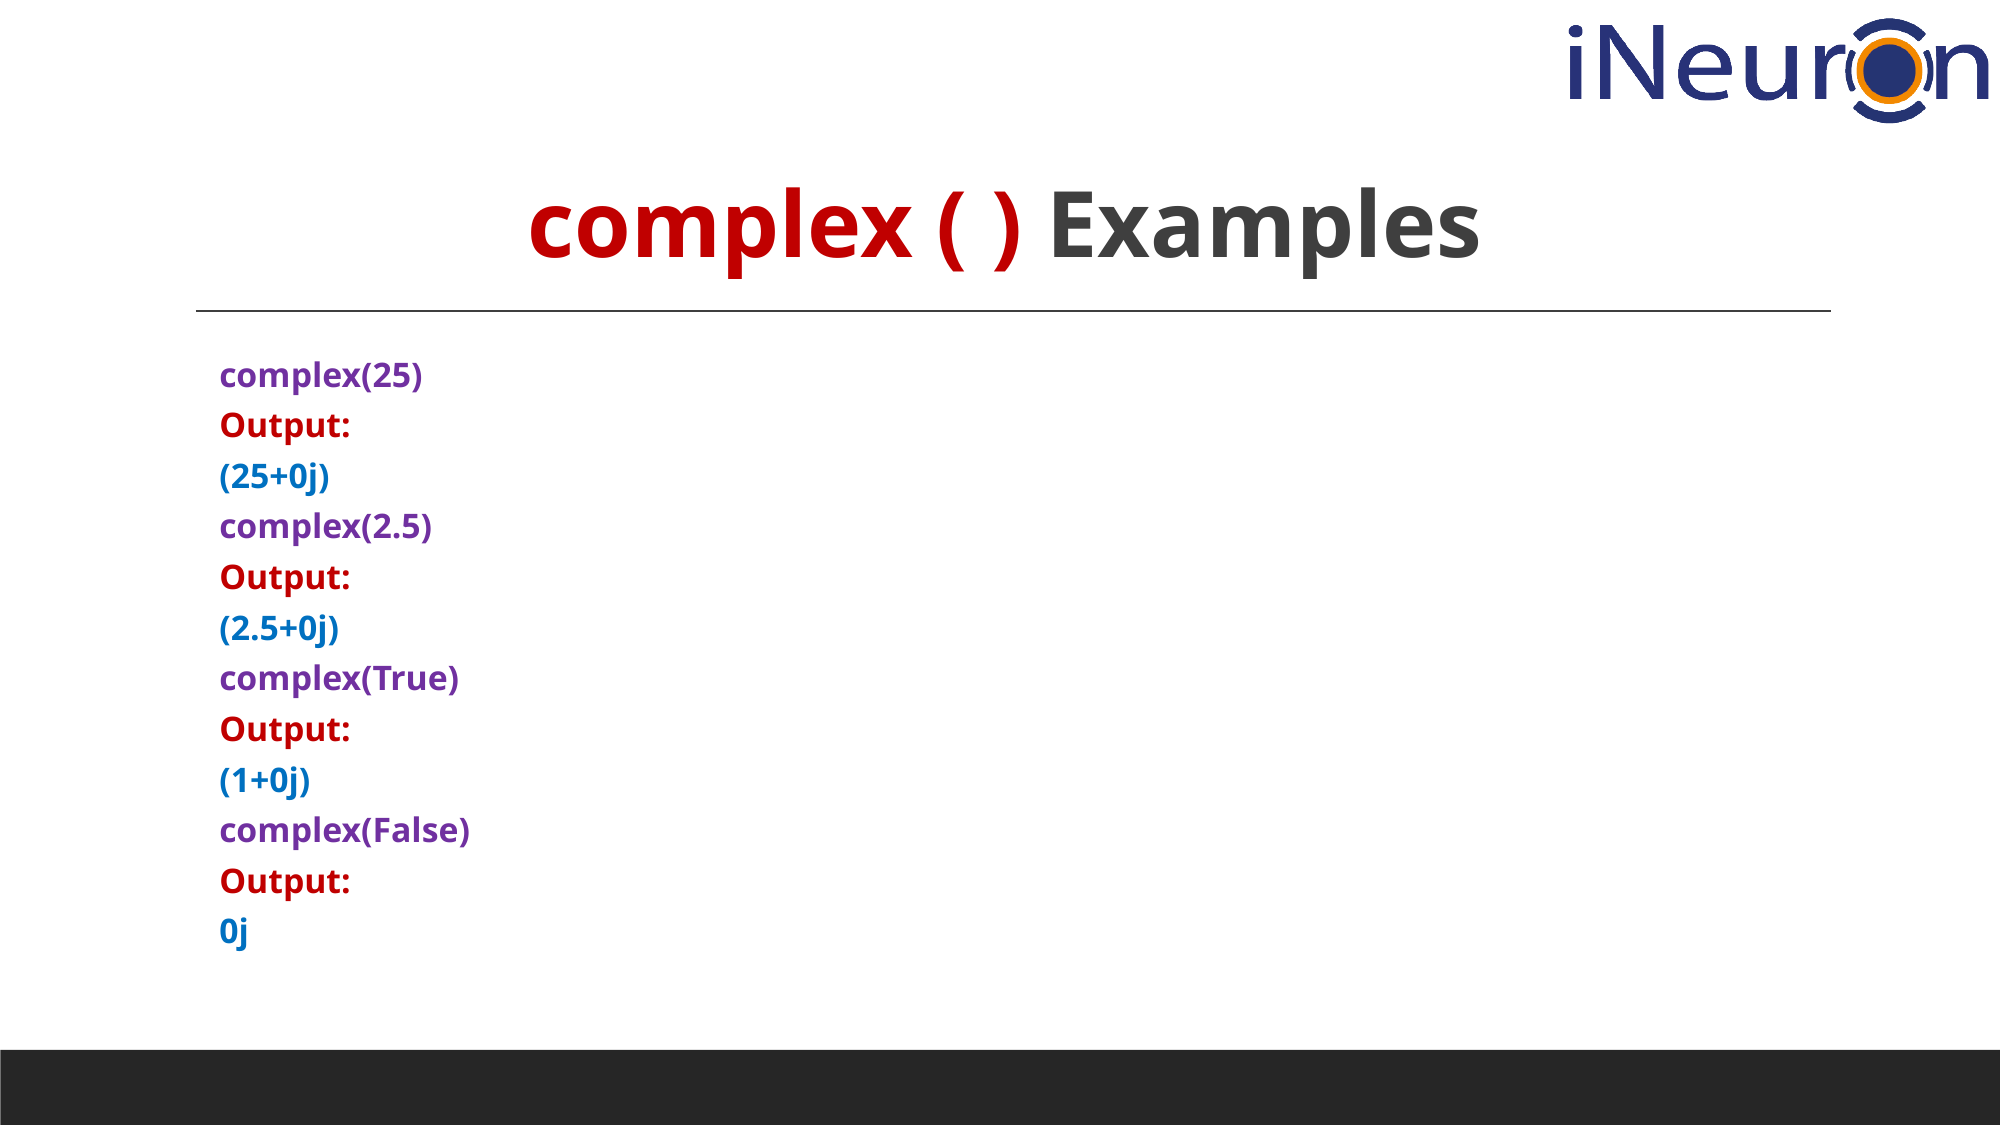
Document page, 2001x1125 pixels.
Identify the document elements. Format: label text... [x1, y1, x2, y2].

title complex ( ) Examples [180, 47, 1830, 285]
list complex(25) Output: (25+0j) complex(2.5) Output: (2.5+0j) complex(True) Output: (1+0j) complex(False) Output: 0j [180, 345, 1830, 963]
picture [1560, 7, 1997, 127]
